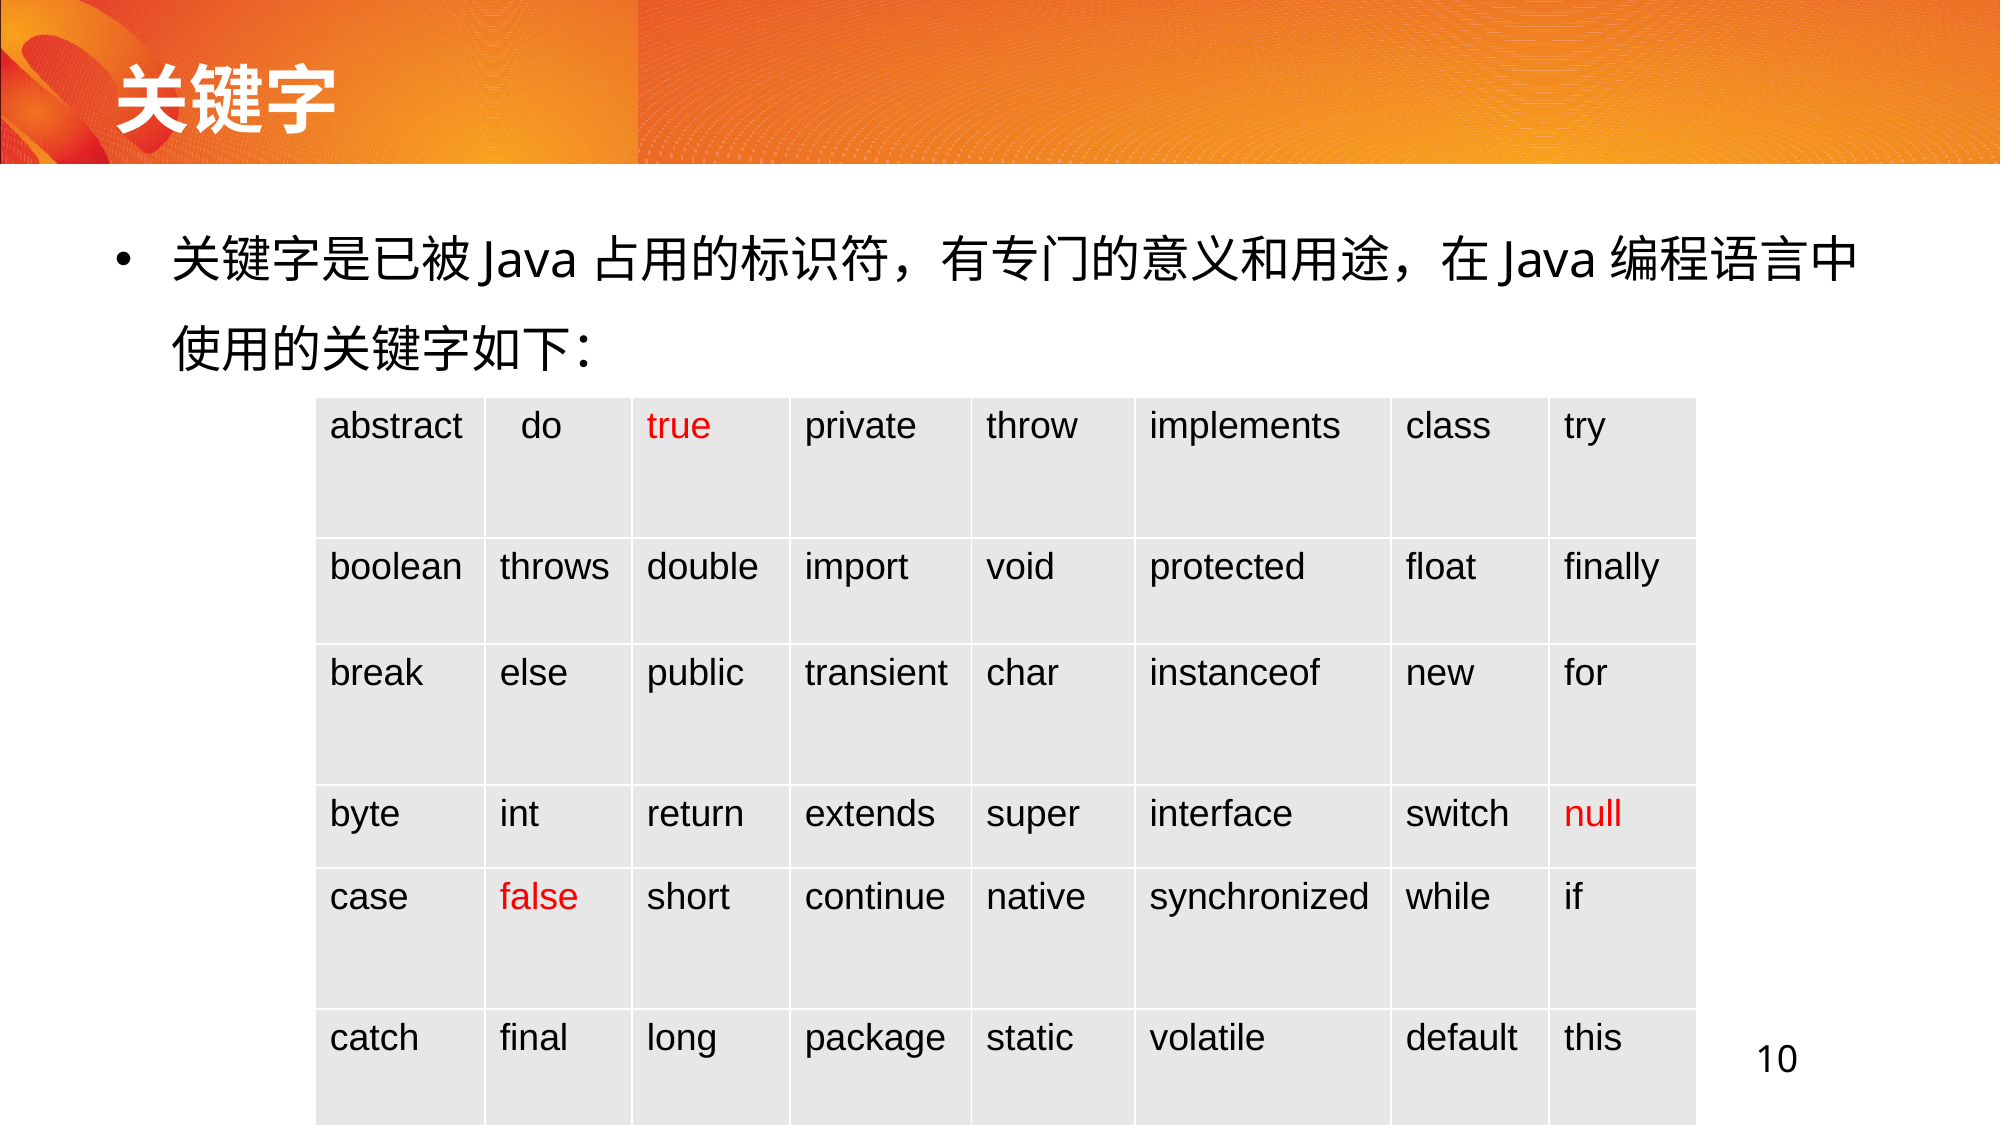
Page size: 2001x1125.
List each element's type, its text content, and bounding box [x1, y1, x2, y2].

table_cell finally [1550, 539, 1696, 643]
table_cell transient [791, 645, 971, 784]
table_cell switch [1392, 786, 1548, 867]
table_header abstract [316, 398, 484, 537]
table_header throw [972, 398, 1134, 537]
title 关键字 [99, 45, 1900, 167]
table_header private [791, 398, 971, 537]
table_cell int [486, 786, 631, 867]
table_header do [486, 398, 631, 537]
table_cell volatile [1136, 1010, 1390, 1125]
table_cell interface [1136, 786, 1390, 867]
table_header implements [1136, 398, 1390, 537]
table_cell catch [316, 1010, 484, 1125]
table_cell return [633, 786, 789, 867]
table_cell case [316, 869, 484, 1008]
table_cell float [1392, 539, 1548, 643]
table_header class [1392, 398, 1548, 537]
table_header try [1550, 398, 1696, 537]
table_cell package [791, 1010, 971, 1125]
table_cell void [972, 539, 1134, 643]
table_cell default [1392, 1010, 1548, 1125]
table_cell long [633, 1010, 789, 1125]
table_cell short [633, 869, 789, 1008]
table_cell new [1392, 645, 1548, 784]
table_cell boolean [316, 539, 484, 643]
table_cell instanceof [1136, 645, 1390, 784]
table_cell final [486, 1010, 631, 1125]
table_cell null [1550, 786, 1696, 867]
table_cell double [633, 539, 789, 643]
table_cell throws [486, 539, 631, 643]
table_cell for [1550, 645, 1696, 784]
table_cell if [1550, 869, 1696, 1008]
table_cell break [316, 645, 484, 784]
table_header true [633, 398, 789, 537]
table_cell else [486, 645, 631, 784]
table_cell native [972, 869, 1134, 1008]
table_cell char [972, 645, 1134, 784]
table_cell public [633, 645, 789, 784]
table_cell continue [791, 869, 971, 1008]
table_cell static [972, 1010, 1134, 1125]
table_cell this [1550, 1010, 1696, 1125]
table_cell import [791, 539, 971, 643]
list 关键字是已被Java占用的标识符，有专门的意义和用途，在Java编程语言中使用的关键字如下： [99, 190, 1900, 1005]
table_cell false [486, 869, 631, 1008]
table_cell protected [1136, 539, 1390, 643]
picture [0, 0, 2000, 164]
table_cell while [1392, 869, 1548, 1008]
table_cell extends [791, 786, 971, 867]
table_cell synchronized [1136, 869, 1390, 1008]
table_cell super [972, 786, 1134, 867]
table_cell byte [316, 786, 484, 867]
